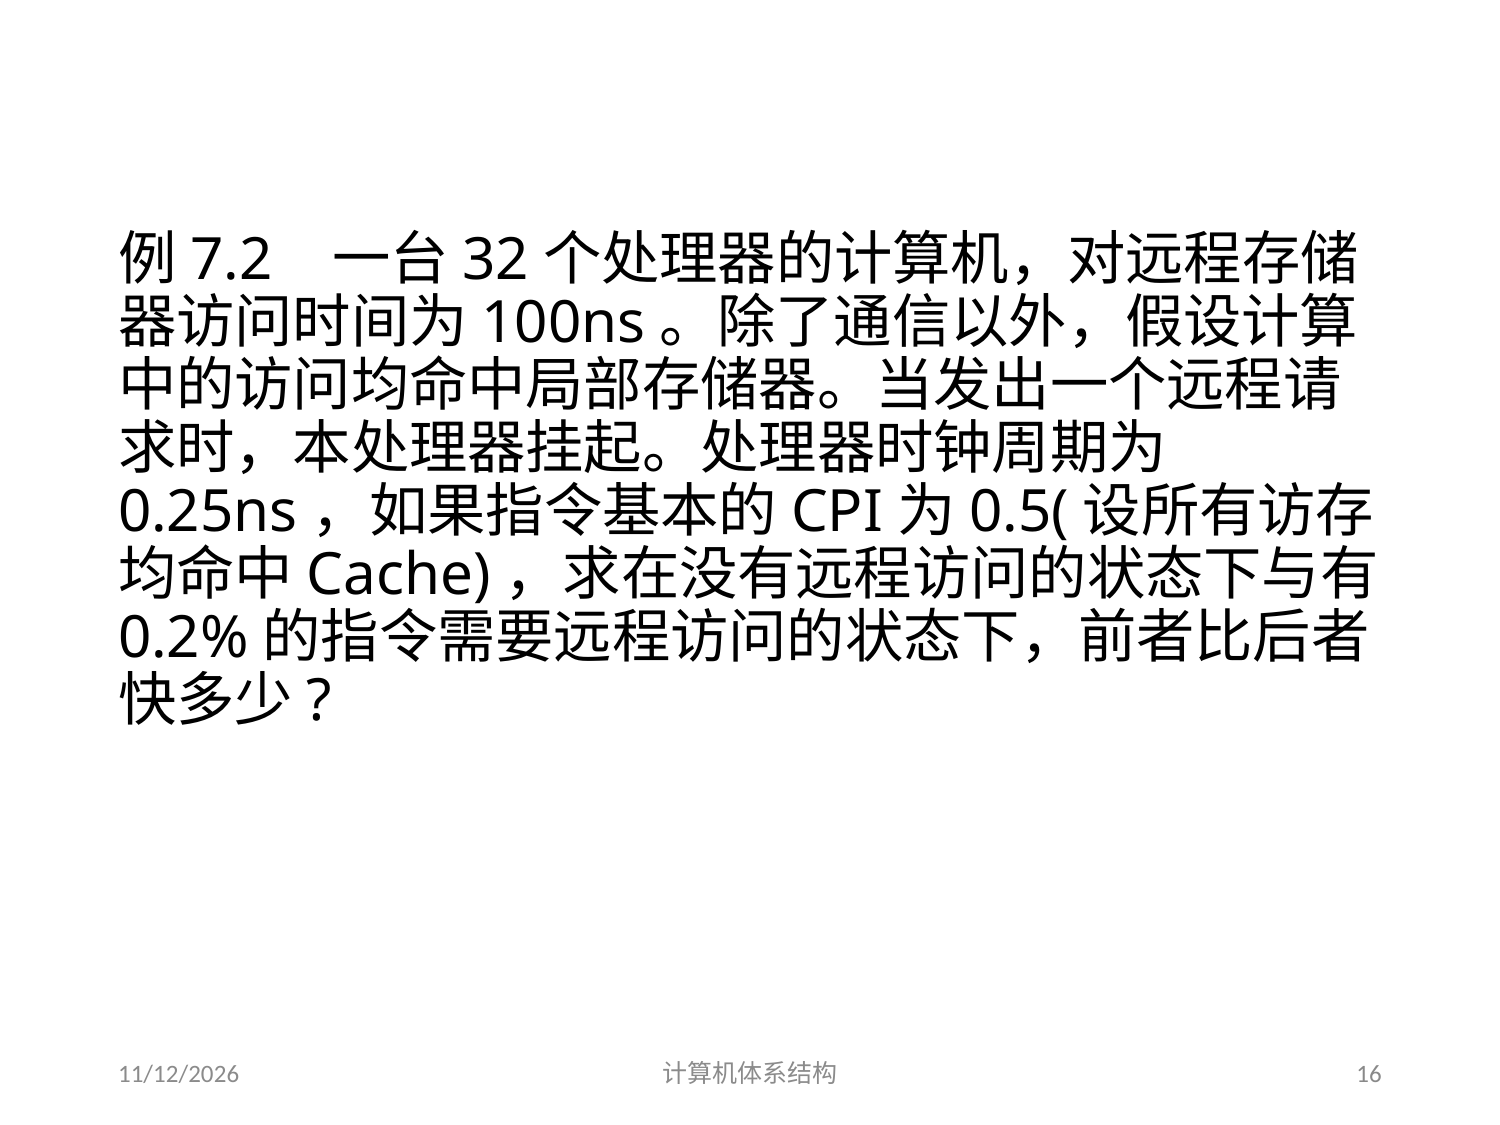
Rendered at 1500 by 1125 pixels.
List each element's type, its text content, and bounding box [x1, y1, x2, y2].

slide_number 16 [1059, 1042, 1397, 1103]
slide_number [103, 1042, 441, 1103]
list 例7.2 一台32个处理器的计算机，对远程存储器访问时间为100ns。除了通信以外，假设计算中的访问均命中局部存储器。当发出一个远程请求时，本处理器挂起。处理器时钟周期为0.25ns，如果指令基本的CPI为0.5(设所有访存均命中Cache)，求在没有远程访问的状态下与有0.2%的指令需要远程访问的状态下，前者比后者快多少? [103, 222, 1397, 1014]
footer 计算机体系结构 [496, 1042, 1004, 1103]
